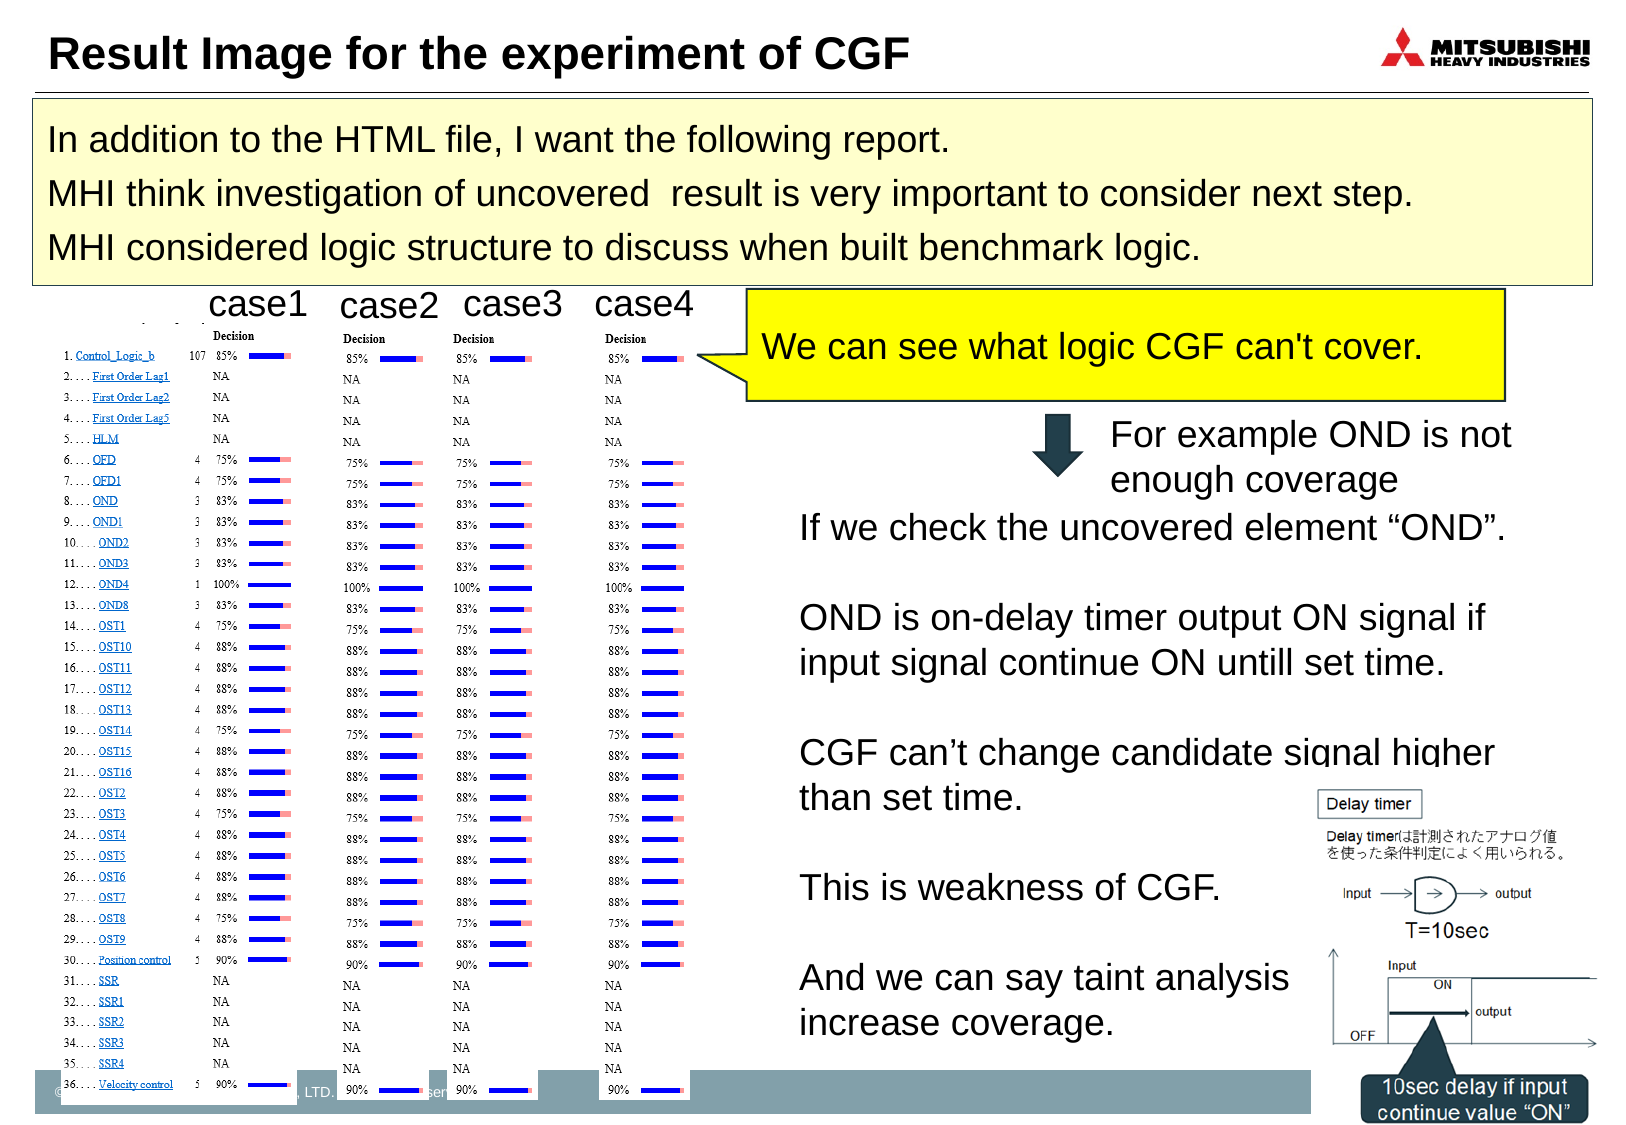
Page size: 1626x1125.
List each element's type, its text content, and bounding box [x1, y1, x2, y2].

text_box case1 [193, 272, 324, 332]
list In addition to the HTML file, I want the following report. MHI think investigation of uncovered result is very important to consider next step. MHI considered logic structure to discuss when built benchmark logic. [32, 98, 1593, 286]
text_box We can see what logic CGF can't cover. [696, 287, 1507, 402]
text_box For example OND is not enough coverage [1095, 402, 1527, 508]
picture [35, 323, 1600, 1125]
title Result Image for the experiment of CGF [33, 22, 1177, 80]
text_box case4 [579, 272, 710, 332]
text_box [1031, 413, 1084, 478]
picture [1368, 14, 1602, 79]
text_box If we check the uncovered element “OND”. OND is on-delay timer output ON signal if input signal continue ON untill set time. CGF can’t change candidate signal higher than set time. This is weakness of CGF. And we can say taint analysis increase coverage. [784, 495, 1568, 1050]
text_box case2 [324, 273, 448, 334]
text_box case3 [448, 272, 578, 332]
